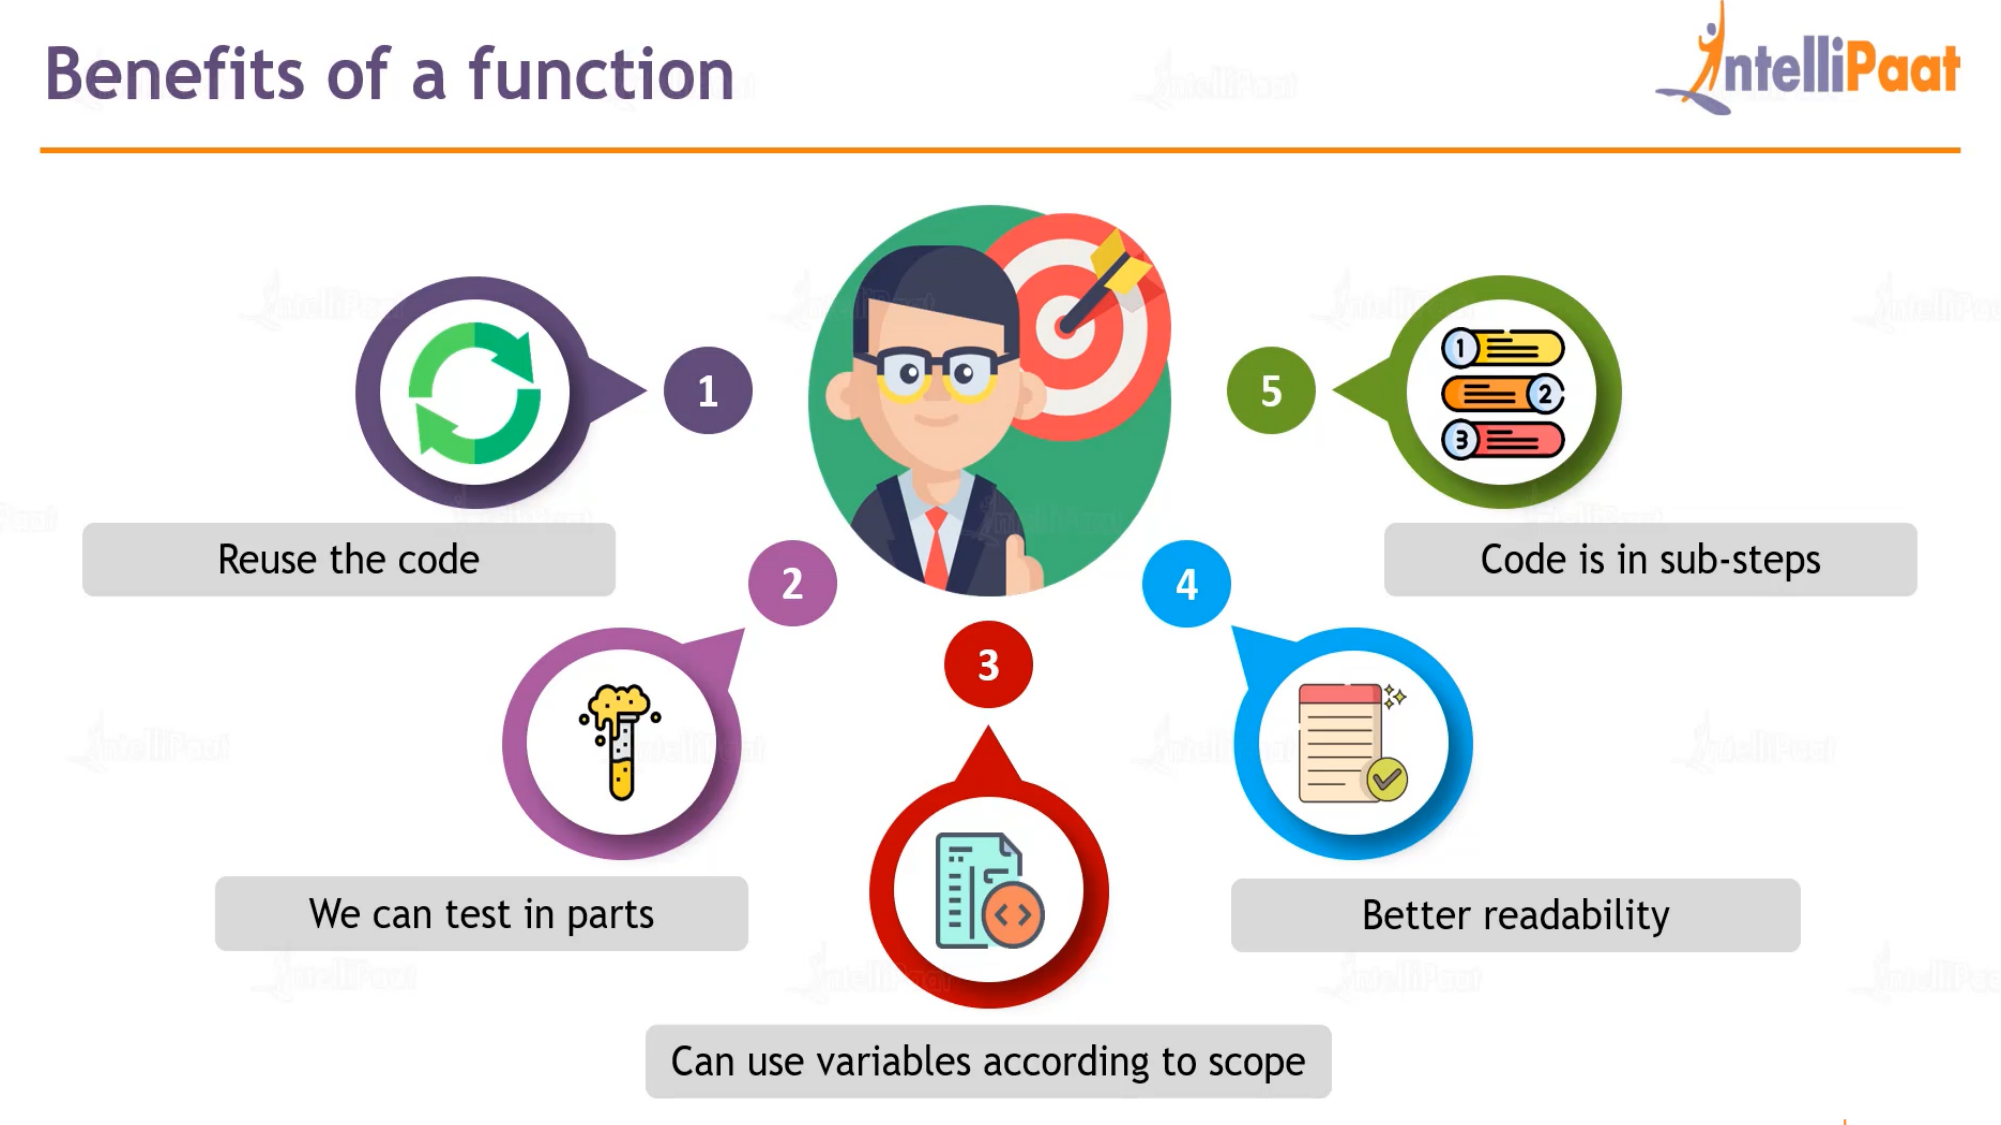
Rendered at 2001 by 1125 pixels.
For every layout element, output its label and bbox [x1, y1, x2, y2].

list [0, 0, 2000, 1125]
